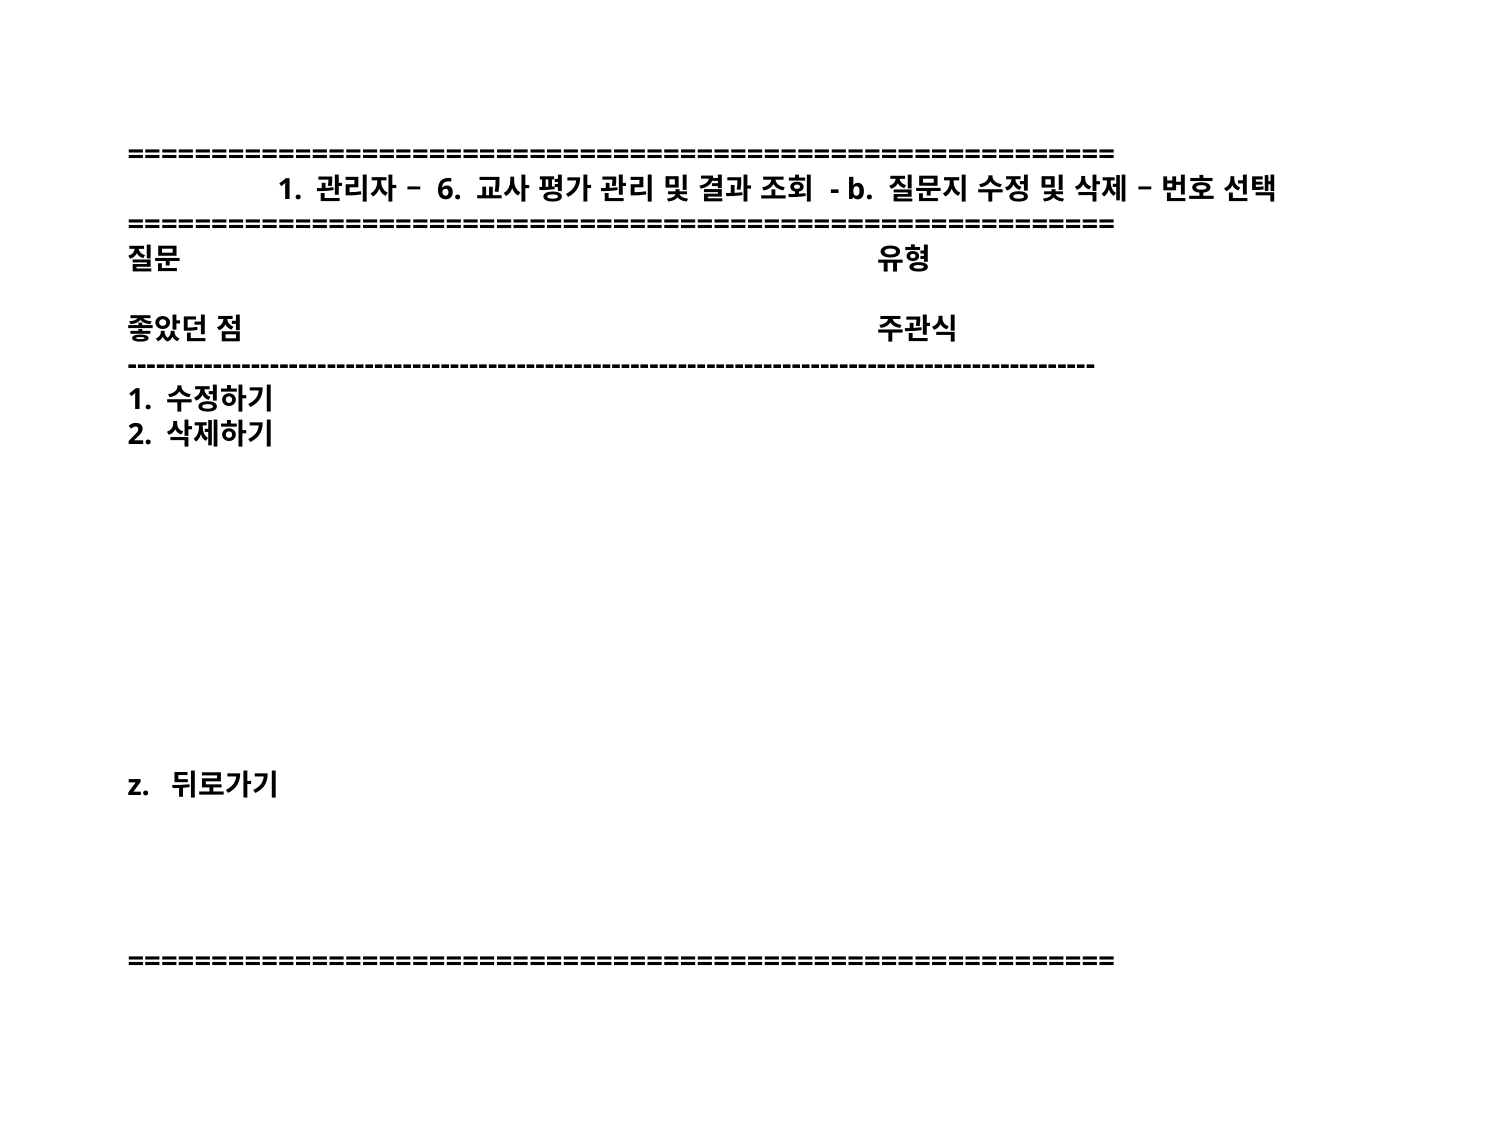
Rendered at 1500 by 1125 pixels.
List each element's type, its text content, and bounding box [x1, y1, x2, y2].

text_box =========================================================== 1. 관리자 – 6. 교사 평가 관리 및 결과 조회 - b. 질문지 수정 및 삭제 – 번호 선택 =========================================================== 질문 유형 좋았던 점 주관식 ------------------------------------------------------------------------------------------------------ 1. 수정하기 2. 삭제하기 z. 뒤로가기 =========================================================== [112, 117, 1388, 1020]
